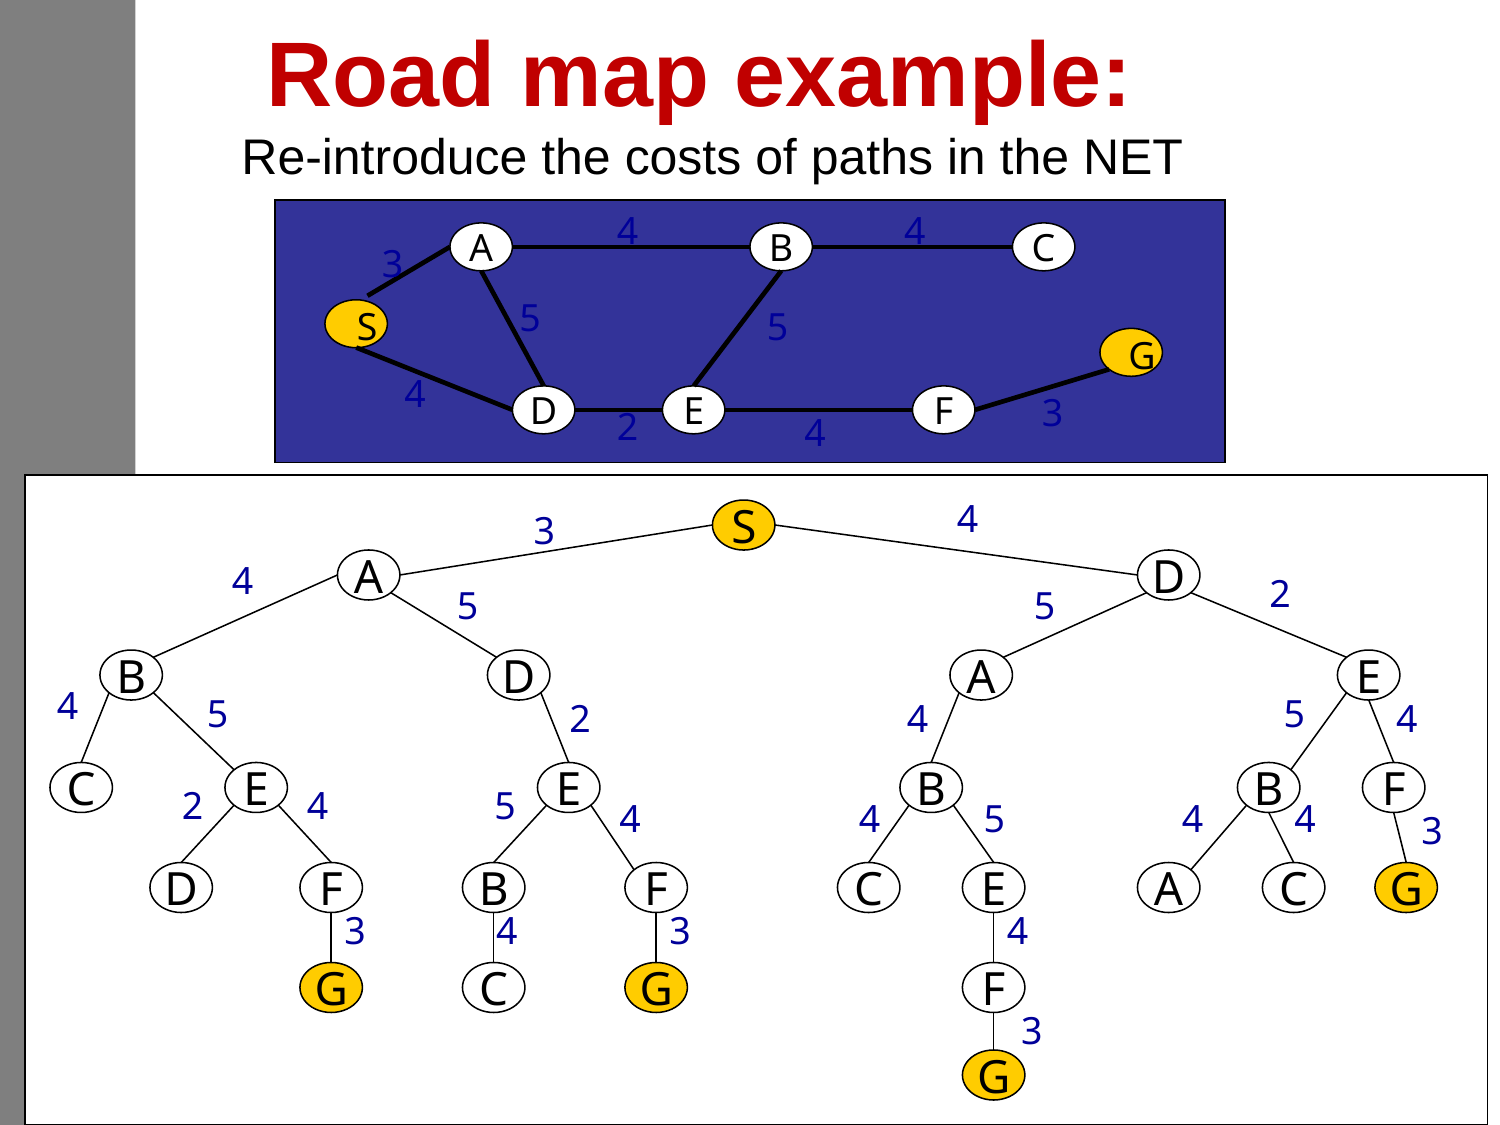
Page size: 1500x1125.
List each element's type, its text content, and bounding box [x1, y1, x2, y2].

title Road map example: Re-introduce the costs of paths in the NET [187, 24, 1238, 175]
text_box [24, 474, 1488, 1125]
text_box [274, 199, 1226, 473]
